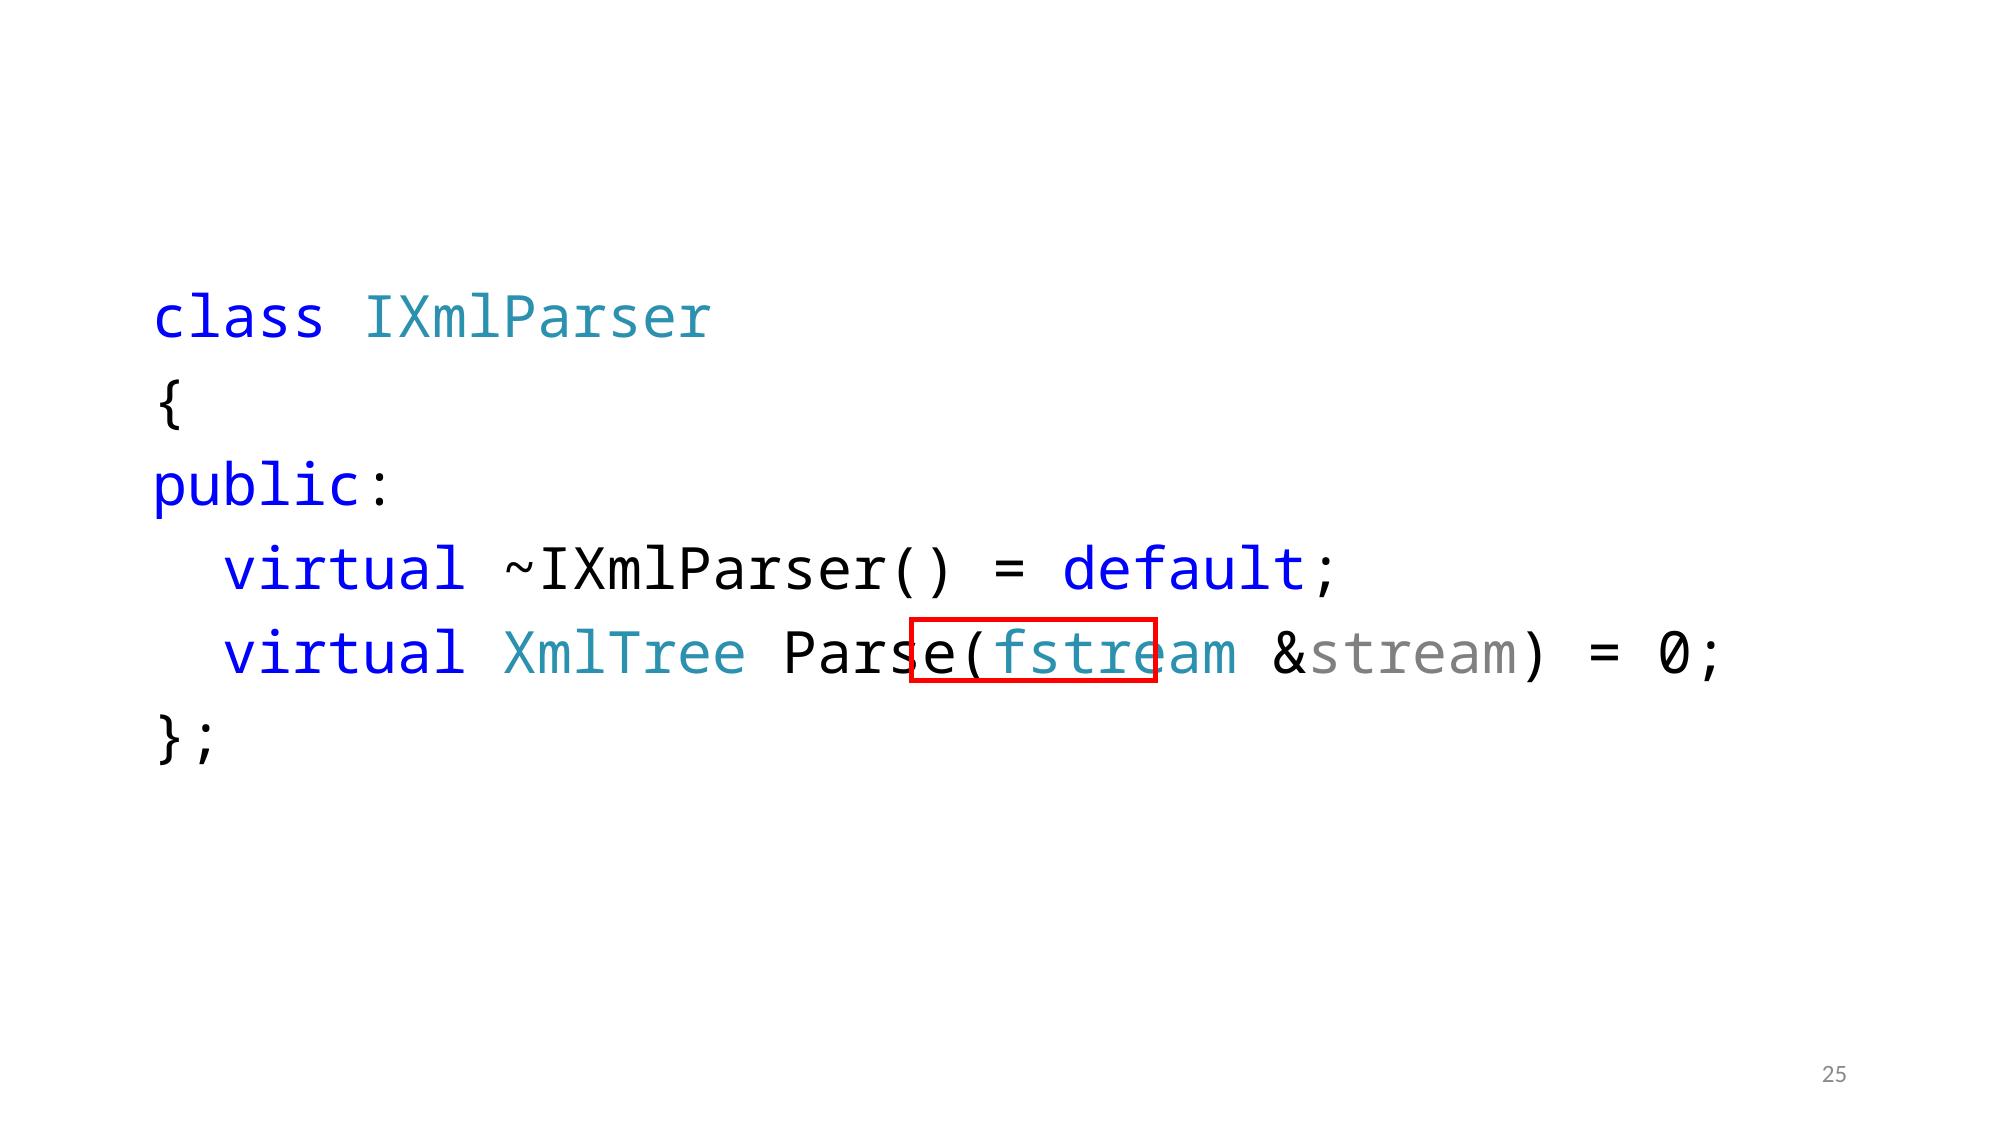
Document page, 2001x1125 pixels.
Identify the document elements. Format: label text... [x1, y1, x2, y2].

text_box [910, 618, 1157, 681]
slide_number 25 [1412, 1042, 1863, 1103]
list class IXmlParser { public: virtual ~IXmlParser() = default; virtual XmlTree Parse(fstream &stream) = 0; }; [137, 280, 1863, 823]
